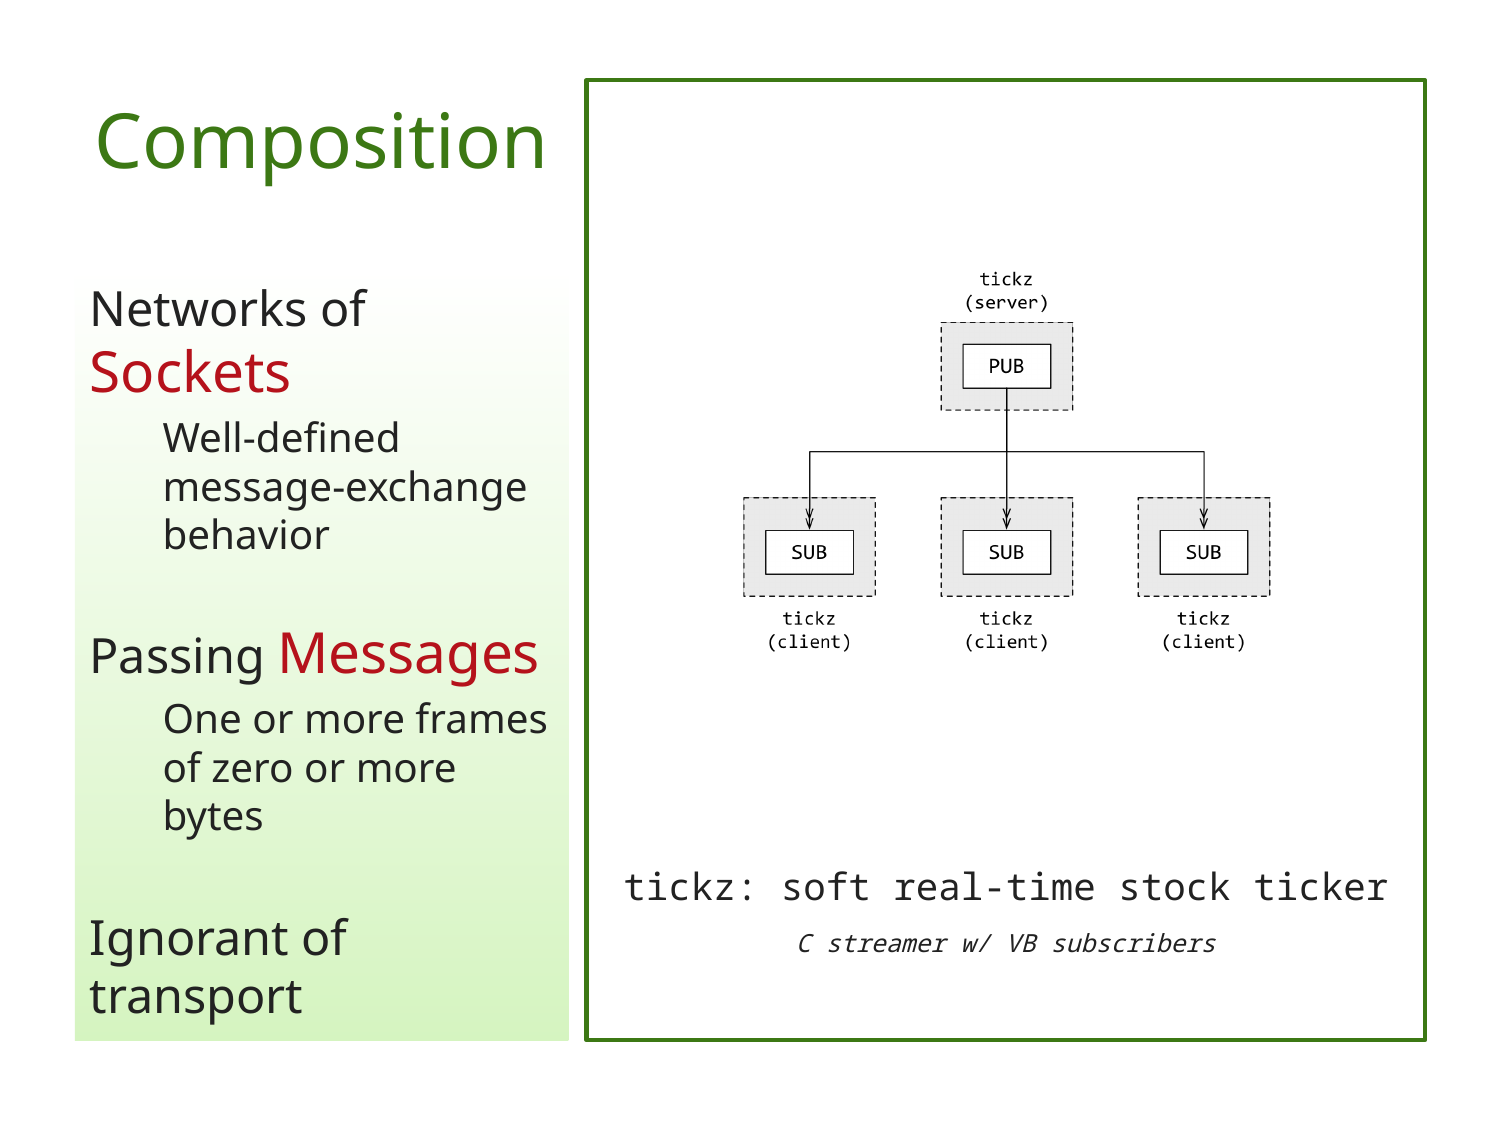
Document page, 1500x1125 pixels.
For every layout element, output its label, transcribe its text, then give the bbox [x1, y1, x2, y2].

picture [382, 114, 1357, 750]
text_box tickz: soft real-time stock ticker C streamer w/ VB subscribers [584, 78, 1427, 1042]
text_box Composition [74, 80, 569, 270]
text_box Networks of Sockets Well-defined message-exchange behavior Passing Messages One or more frames of zero or more bytes Ignorant of transport [74, 270, 569, 1041]
